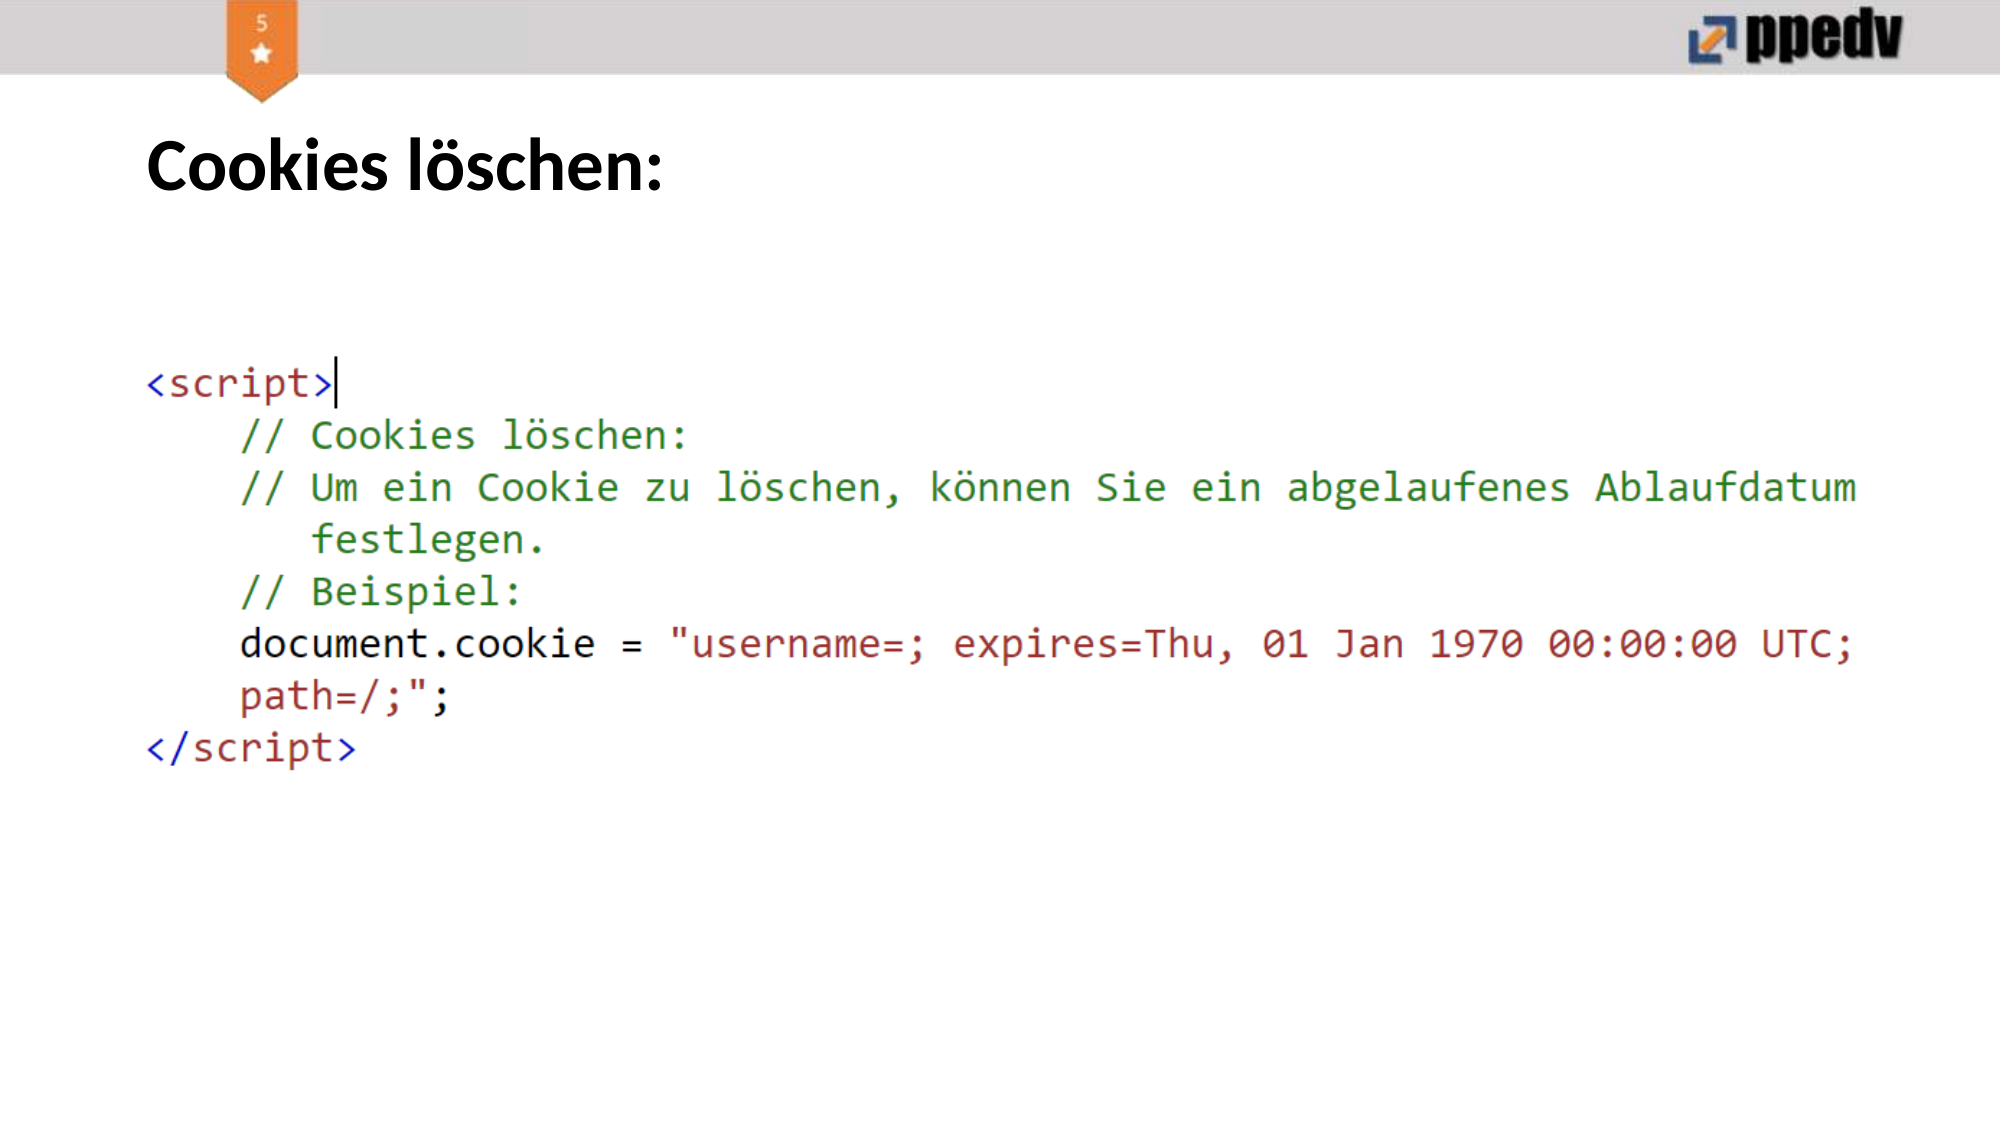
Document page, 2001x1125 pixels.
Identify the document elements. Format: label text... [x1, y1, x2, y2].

picture [0, 0, 2000, 104]
text_box Cookies löschen: [145, 113, 763, 206]
picture [88, 332, 1914, 793]
